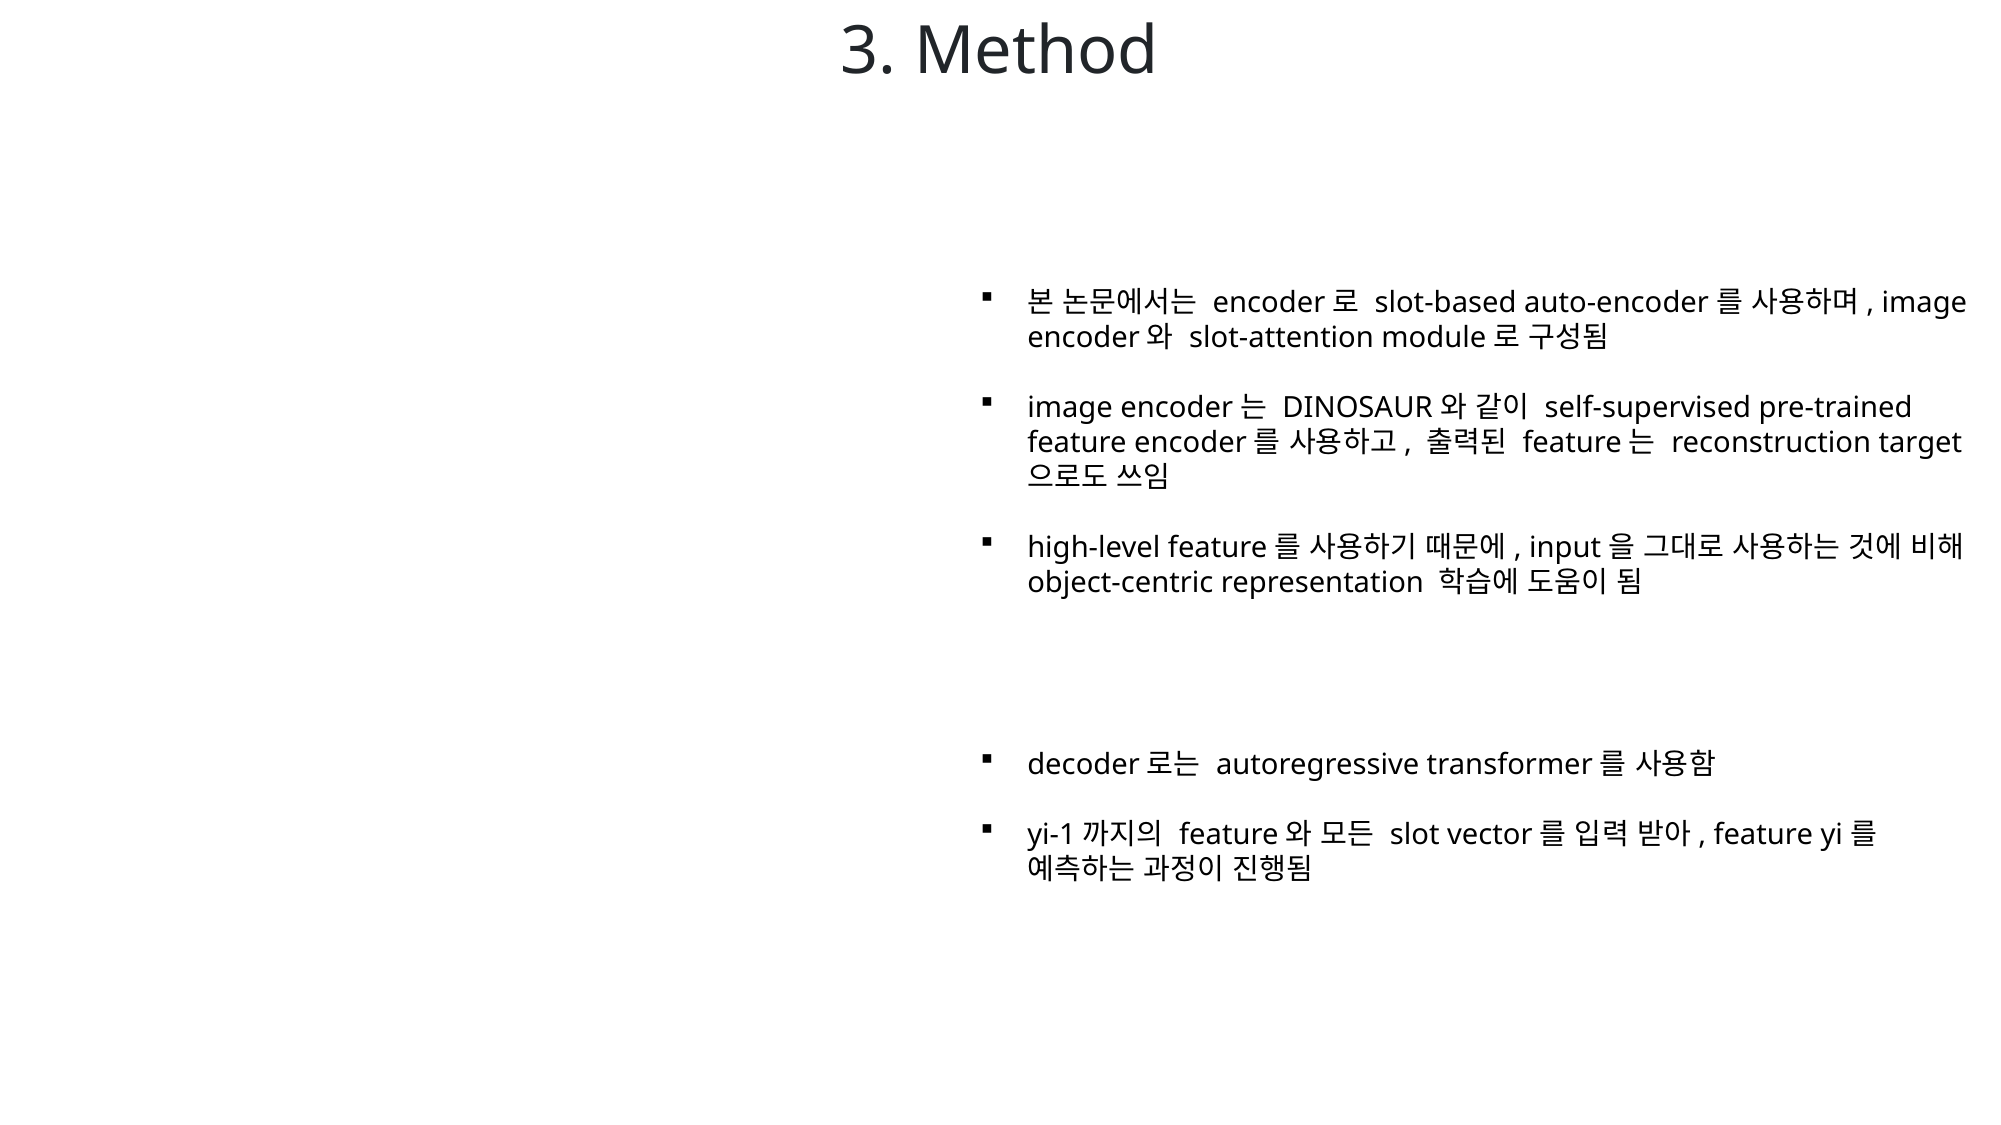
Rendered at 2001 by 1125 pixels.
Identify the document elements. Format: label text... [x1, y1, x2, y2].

text_box decoder로는 autoregressive transformer를 사용함 yi-1까지의 feature와 모든 slot vector를 입력 받아, feature yi를 예측하는 과정이 진행됨 [965, 737, 1984, 893]
text_box 본 논문에서는 encoder로 slot-based auto-encoder를 사용하며, image encoder와 slot-attention module로 구성됨 image encoder는 DINOSAUR와 같이 self-supervised pre-trained feature encoder를 사용하고, 출력된 feature는 reconstruction target으로도 쓰임 high-level feature를 사용하기 때문에, input을 그대로 사용하는 것에 비해 object-centric representation 학습에 도움이 됨 [965, 276, 1984, 606]
text_box 3. Method [197, 0, 1803, 95]
